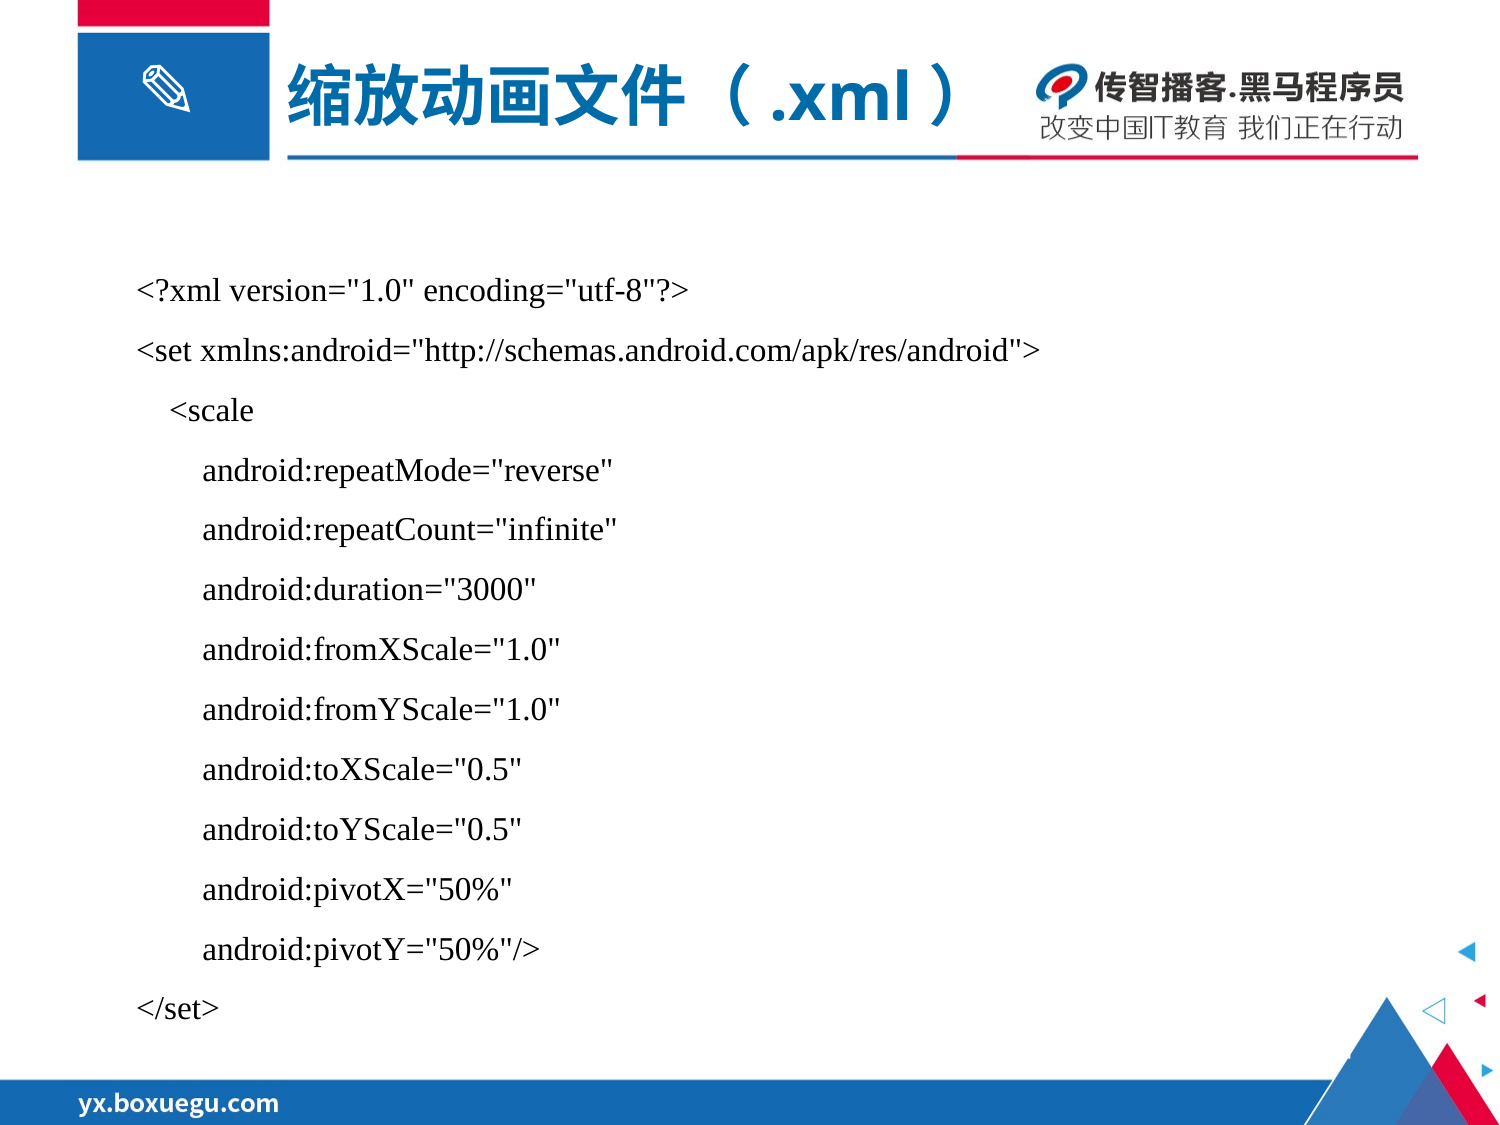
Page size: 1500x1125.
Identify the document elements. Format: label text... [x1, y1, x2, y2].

text_box <?xml version="1.0" encoding="utf-8"?> <set xmlns:android="http://schemas.android.com/apk/res/android"> <scale android:repeatMode="reverse" android:repeatCount="infinite" android:duration="3000" android:fromXScale="1.0" android:fromYScale="1.0" android:toXScale="0.5" android:toYScale="0.5" android:pivotX="50%" android:pivotY="50%"/> </set> [88, 240, 1351, 1059]
picture [0, 0, 1500, 1125]
text_box [41, 151, 1388, 244]
text_box 缩放动画文件（.xml） [271, 30, 1117, 157]
